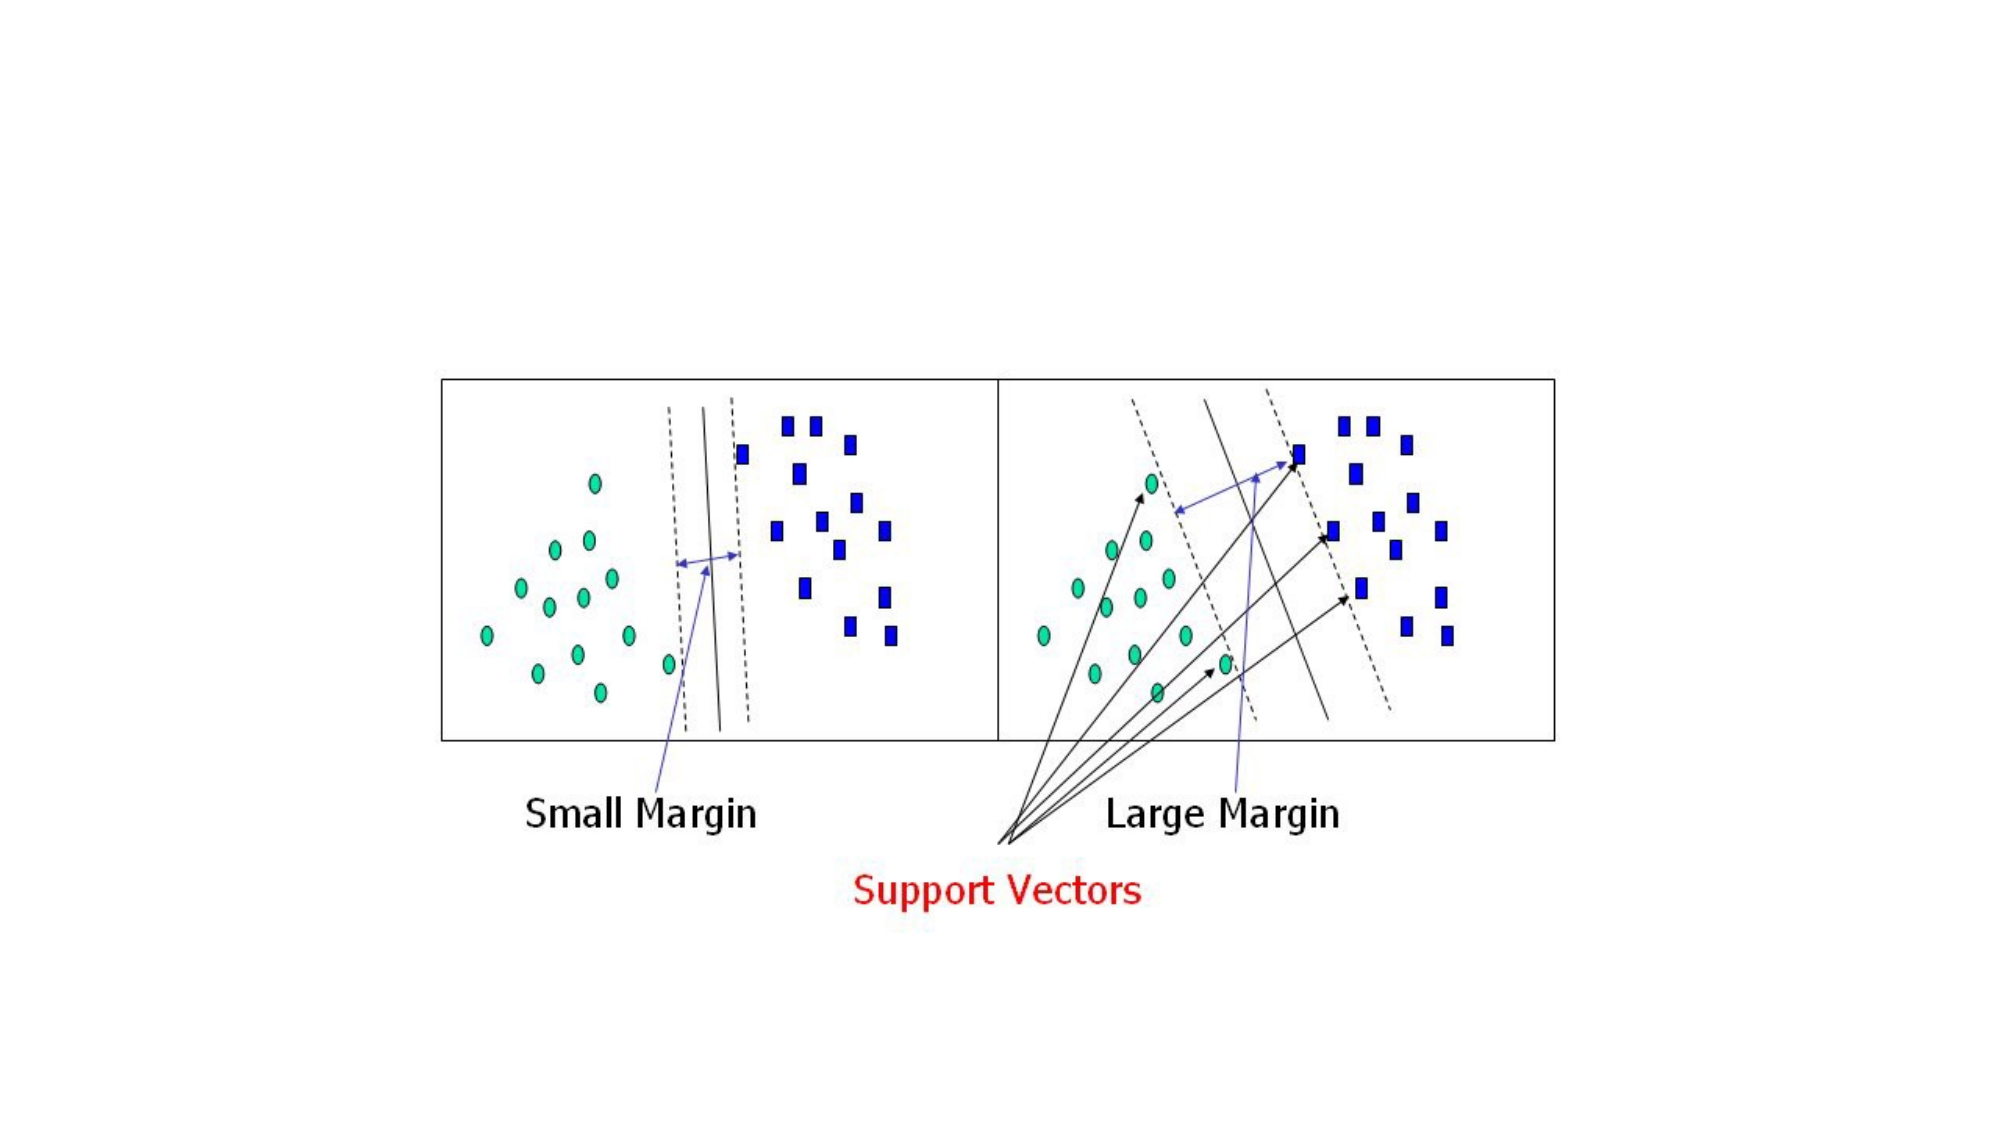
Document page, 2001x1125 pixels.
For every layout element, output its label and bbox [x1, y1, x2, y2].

list [410, 332, 1590, 942]
